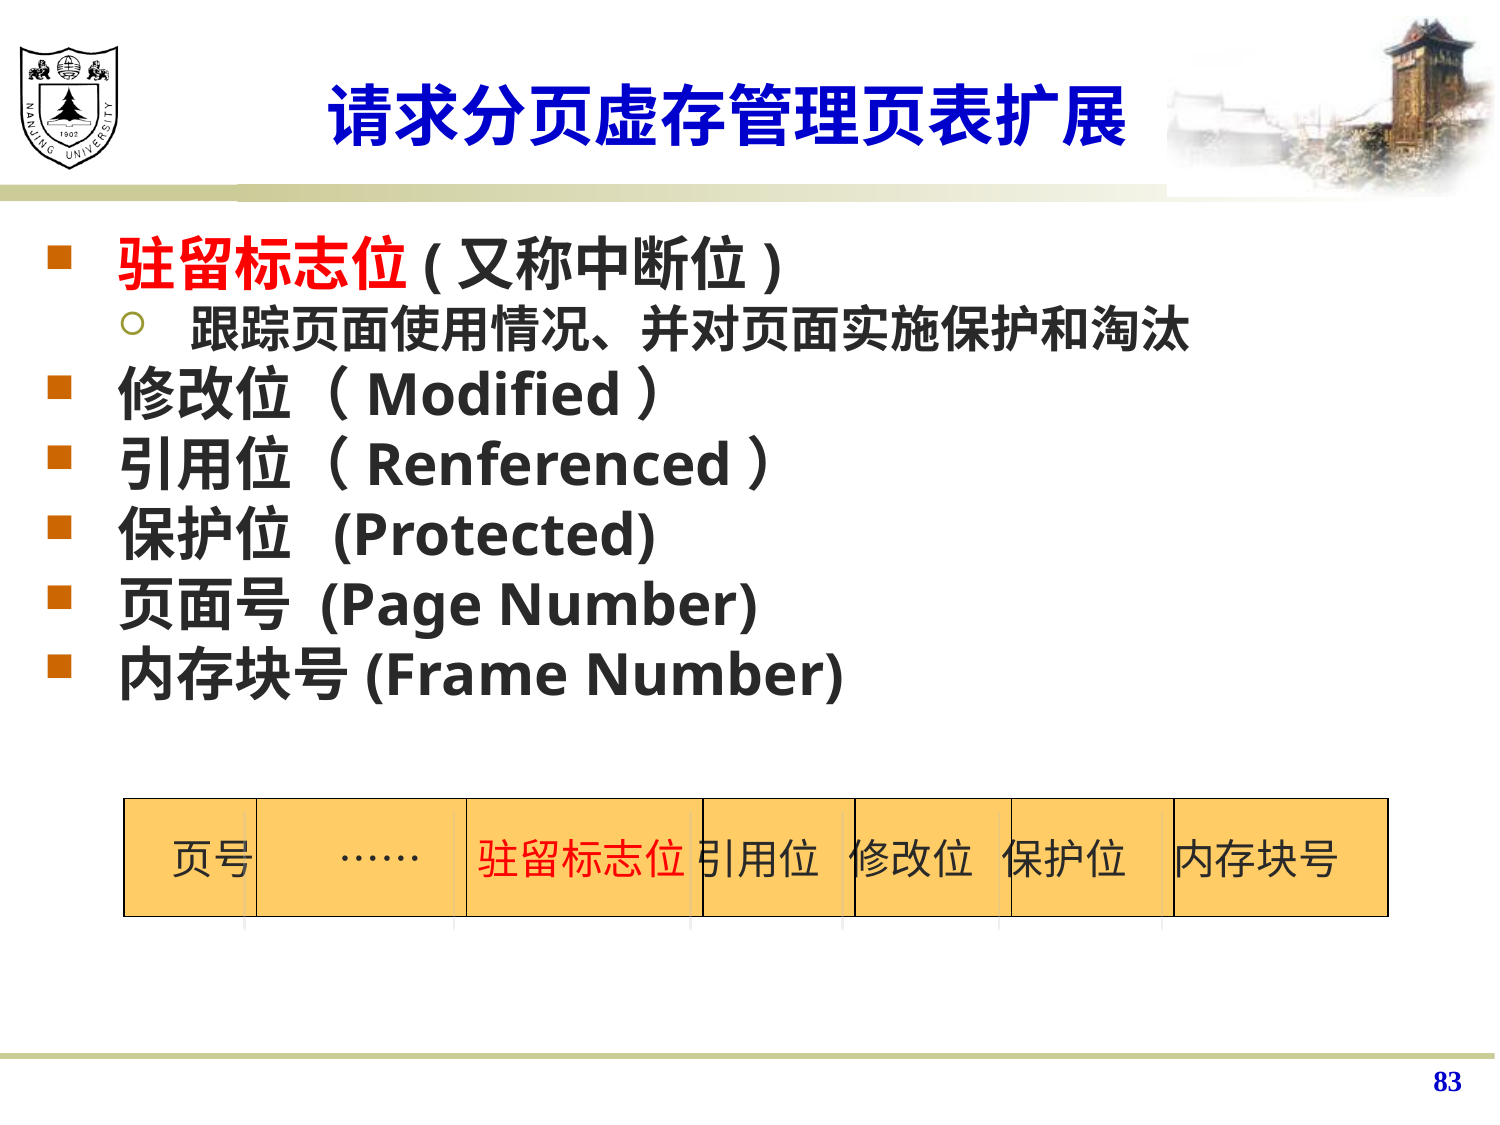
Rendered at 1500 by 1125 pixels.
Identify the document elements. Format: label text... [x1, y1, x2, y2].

picture [14, 42, 124, 173]
slide_number 83 [1399, 1054, 1496, 1125]
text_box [123, 798, 1389, 917]
picture [1167, 16, 1495, 197]
text_box [0, 485, 1500, 677]
list 驻留标志位(又称中断位) 跟踪页面使用情况、并对页面实施保护和淘汰 修改位（Modified） 引用位（Renferenced） 保护位 (Protected) 页面号 (Page Number) 内存块号(Frame Number) [29, 677, 1483, 1035]
picture [0, 1053, 1495, 1059]
title 请求分页虚存管理页表扩展 [123, 66, 1331, 161]
text_box [0, 414, 1500, 485]
list 驻留标志位(又称中断位) 跟踪页面使用情况、并对页面实施保护和淘汰 修改位（Modified） 引用位（Renferenced） 保护位 (Protected) 页面号 (Page Number) 内存块号(Frame Number) [29, 219, 1483, 414]
